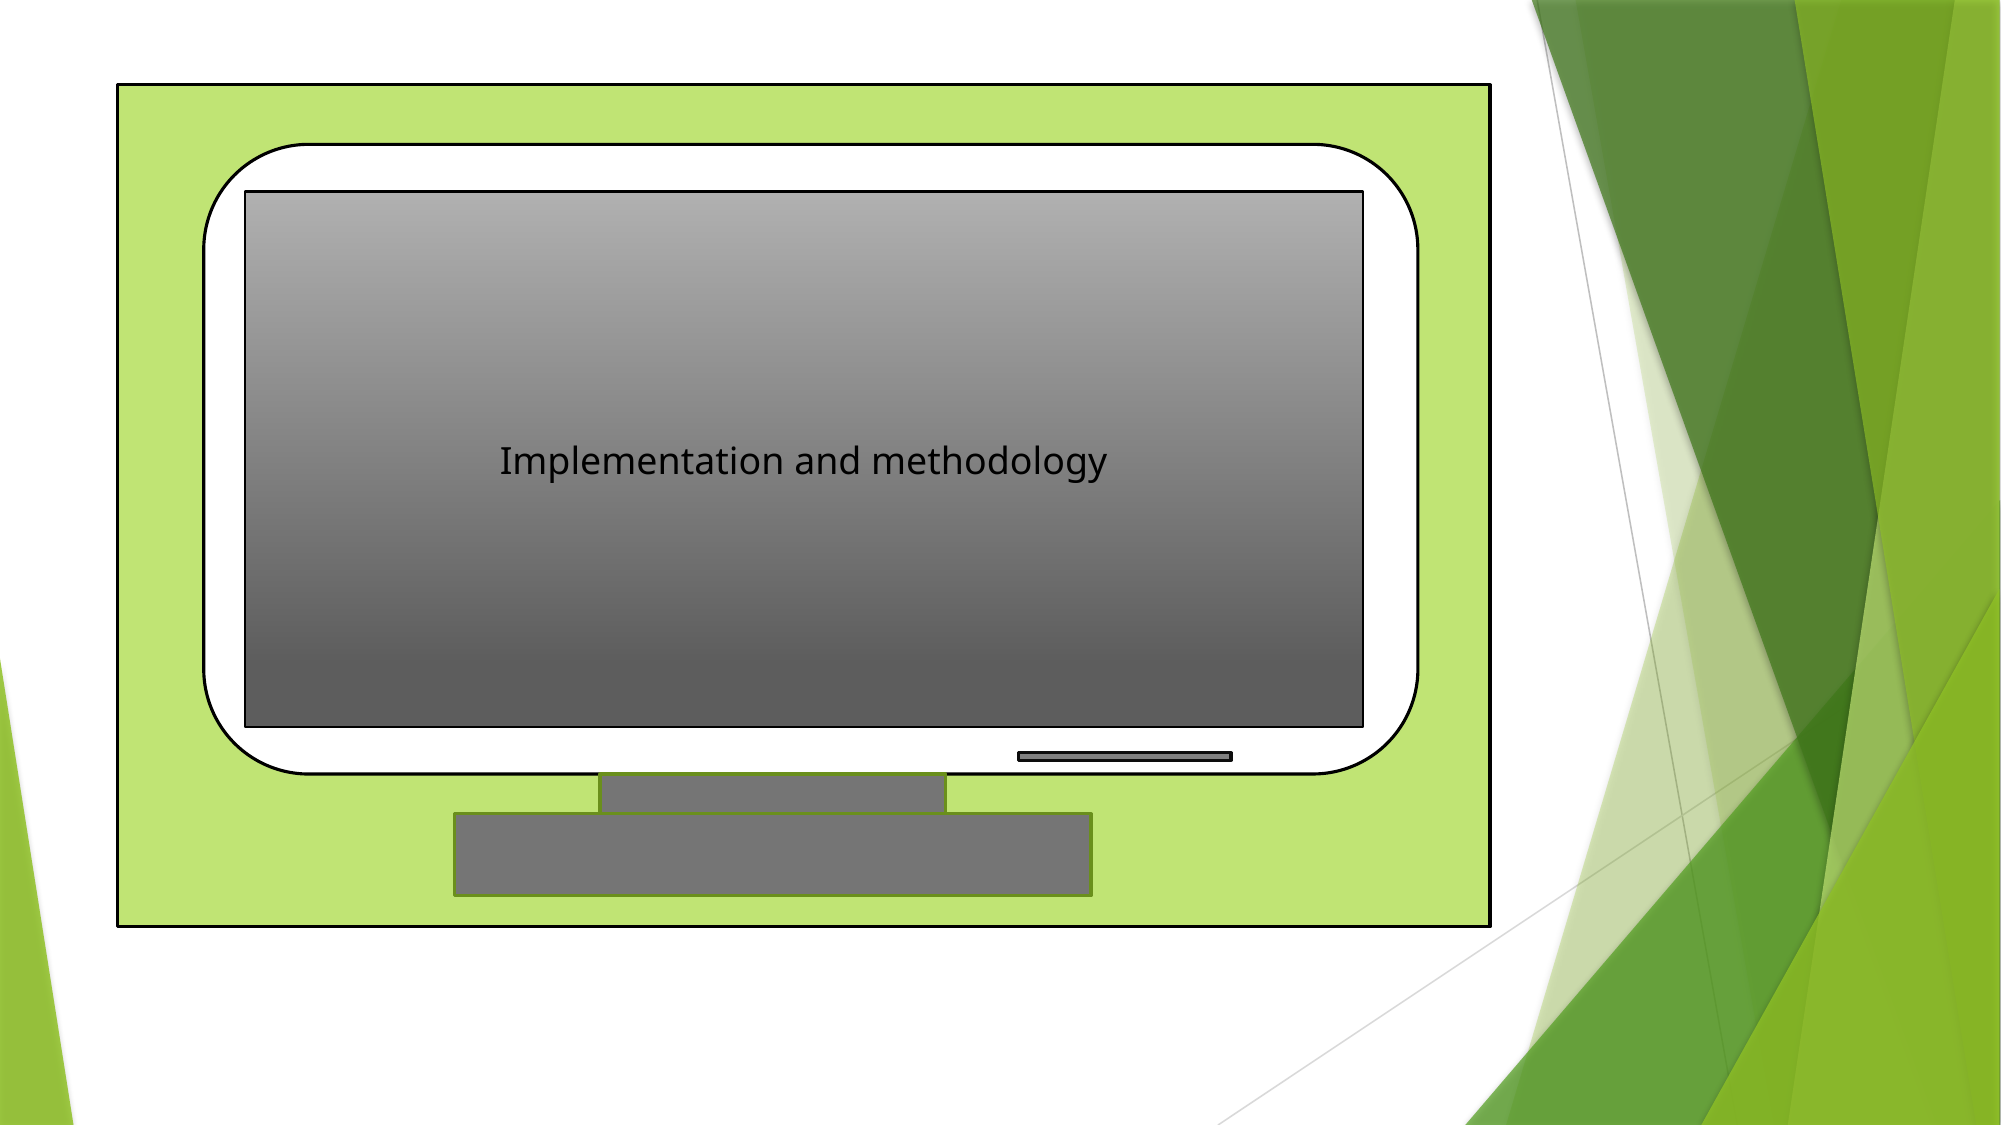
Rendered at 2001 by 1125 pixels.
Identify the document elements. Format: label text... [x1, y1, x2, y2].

text_box [202, 142, 1420, 776]
text_box [598, 772, 947, 812]
text_box Implementation and methodology [244, 190, 1364, 728]
text_box [453, 812, 1093, 897]
text_box [1017, 751, 1233, 762]
text_box [116, 83, 1492, 928]
